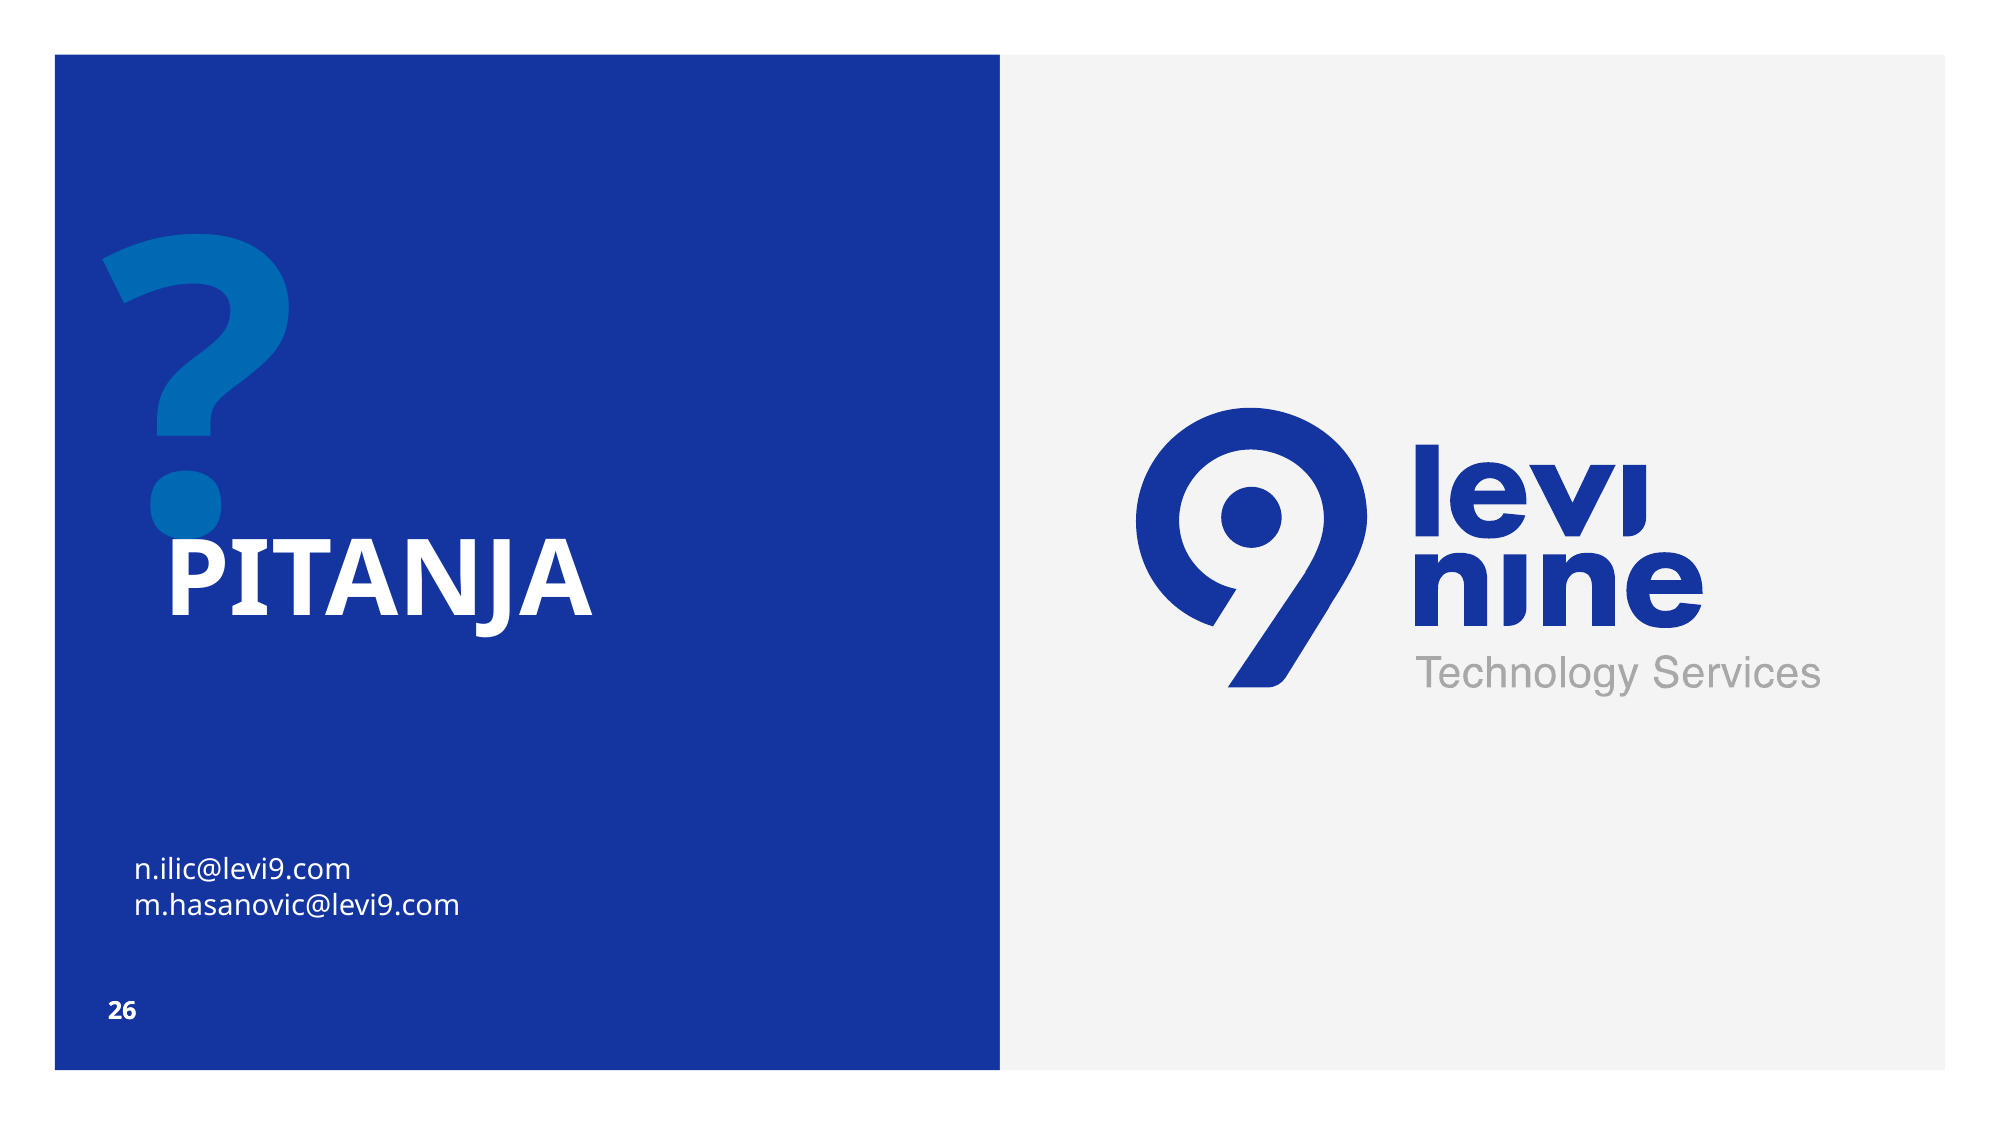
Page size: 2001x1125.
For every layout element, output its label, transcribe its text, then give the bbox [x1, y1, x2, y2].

text_box n.ilic@levi9.com m.hasanovic@levi9.com [128, 844, 519, 962]
text_box 26 [108, 982, 150, 1040]
text_box Pitanja [163, 434, 959, 637]
